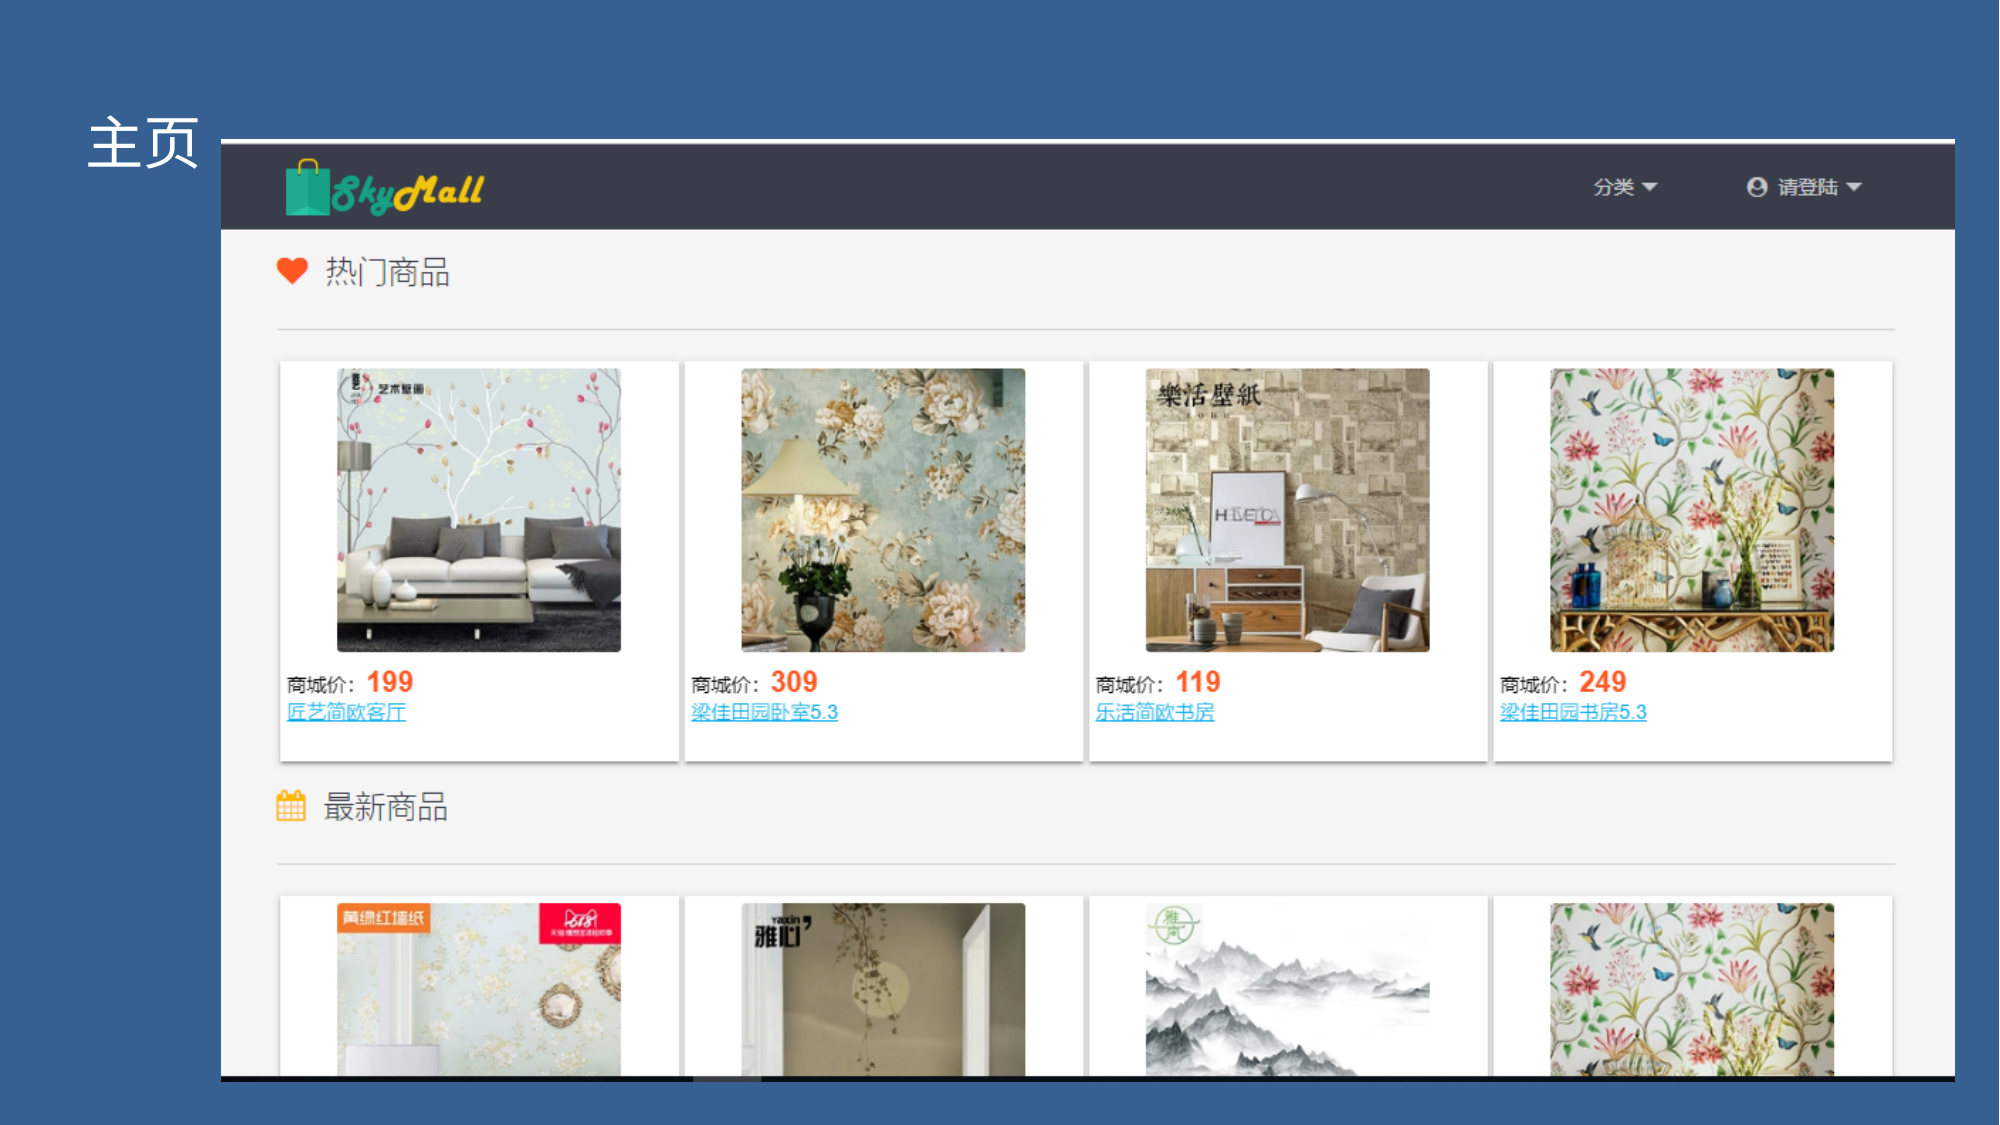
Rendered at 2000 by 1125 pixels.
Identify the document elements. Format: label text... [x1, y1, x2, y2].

text_box 主页 [70, 99, 540, 184]
picture [221, 138, 1955, 1083]
